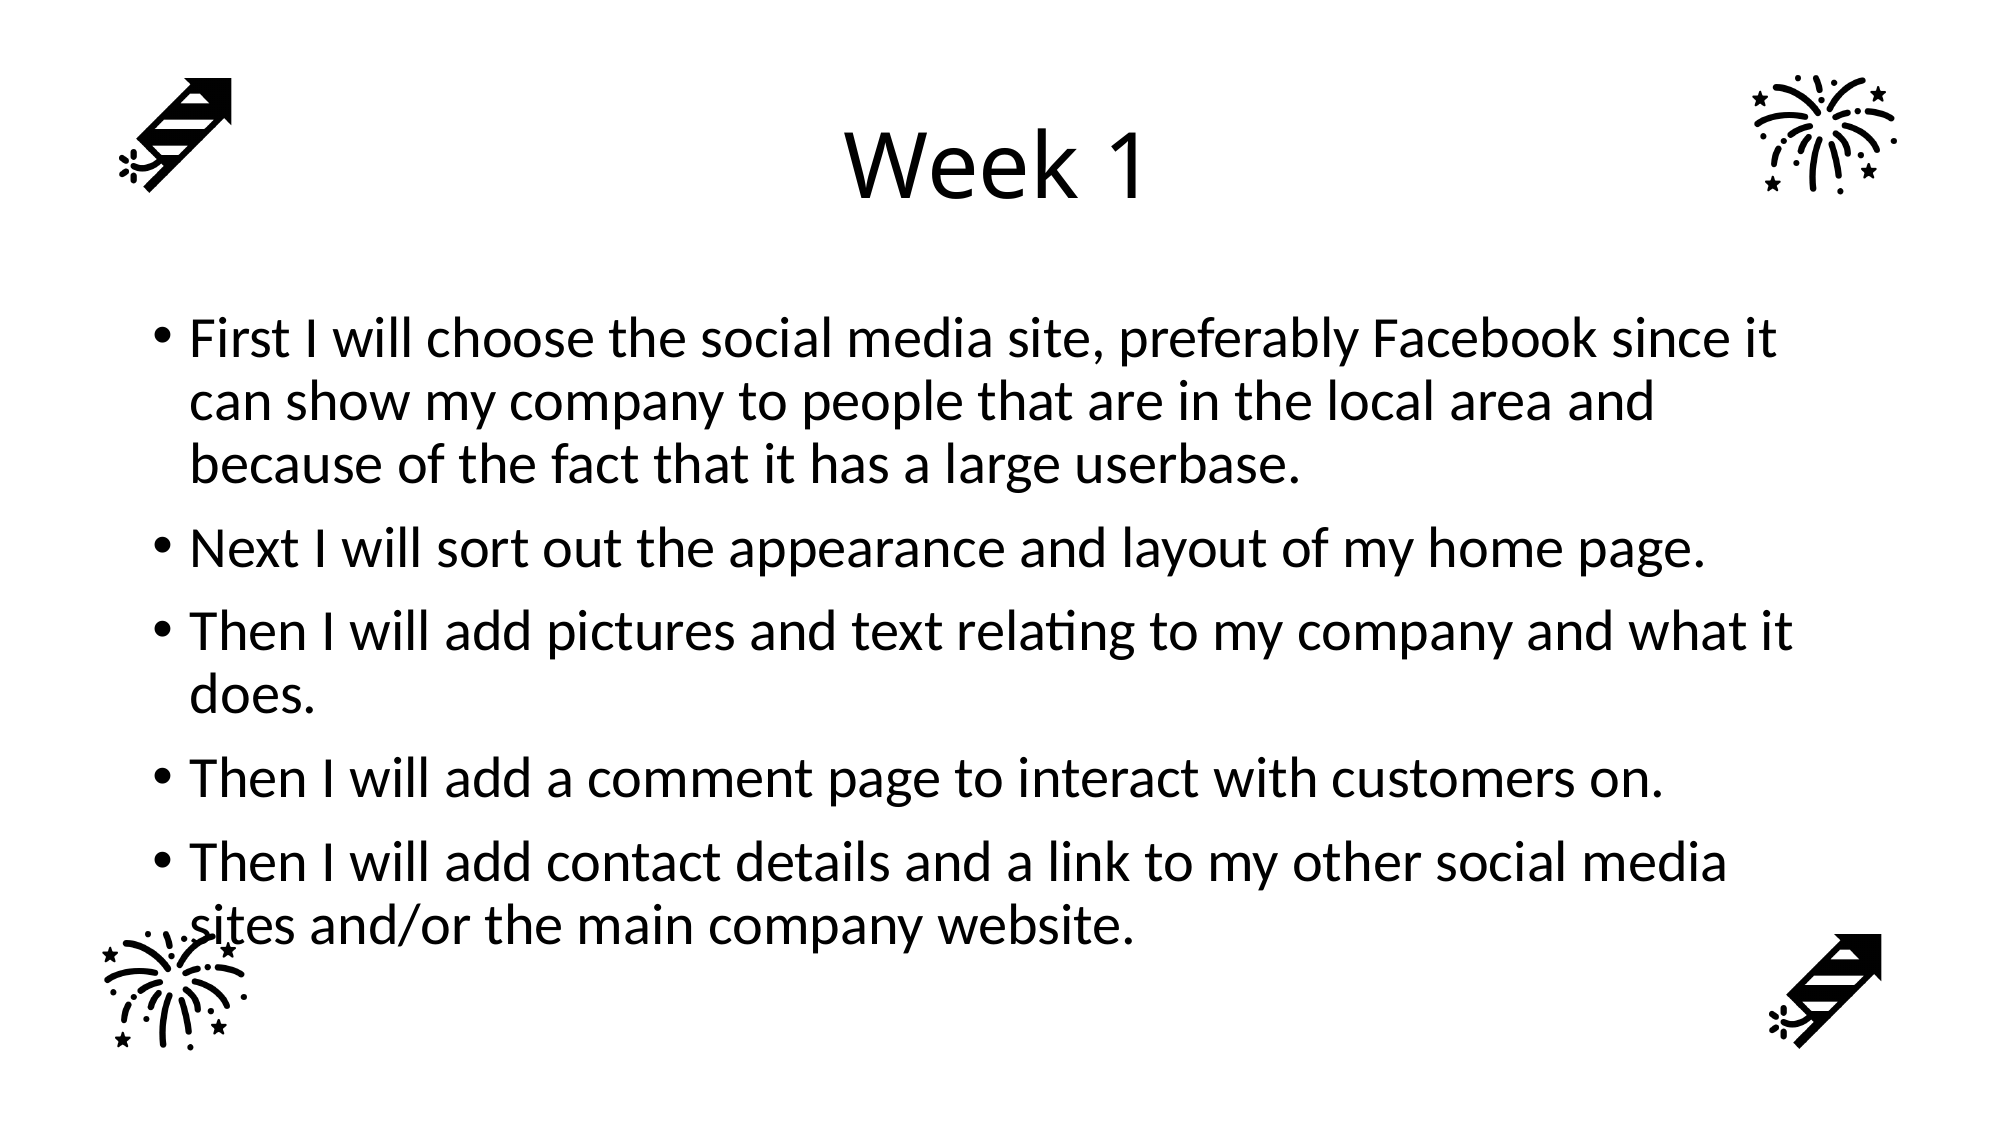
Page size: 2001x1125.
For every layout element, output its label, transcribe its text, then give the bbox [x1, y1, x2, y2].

picture [99, 915, 250, 1066]
picture [1749, 59, 1900, 210]
picture [1749, 915, 1900, 1066]
list First I will choose the social media site, preferably Facebook since it can show my company to people that are in the local area and because of the fact that it has a large userbase. Next I will sort out the appearance and layout of my home page. Then I will add pictures and text relating to my company and what it does. Then I will add a comment page to interact with customers on. Then I will add contact details and a link to my other social media sites and/or the main company website. [137, 299, 1863, 1014]
title Week 1 [137, 59, 1863, 278]
picture [99, 59, 250, 210]
